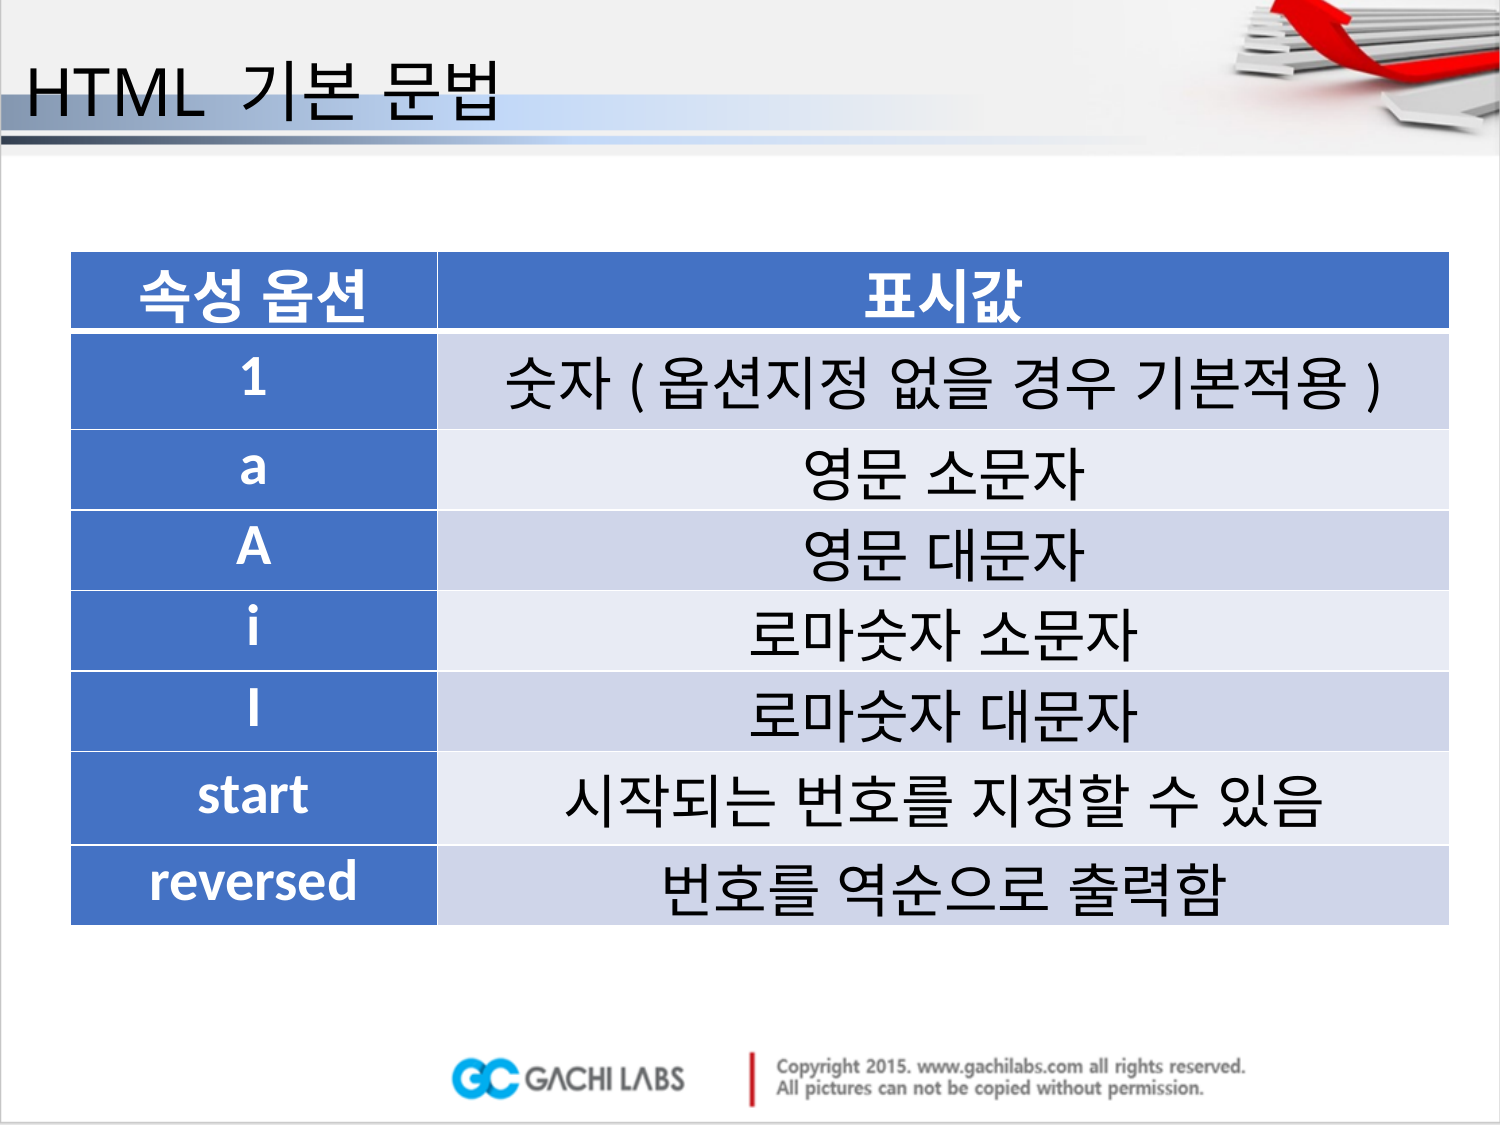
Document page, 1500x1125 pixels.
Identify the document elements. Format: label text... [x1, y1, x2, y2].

table_cell 영문 소문자 [438, 430, 1449, 509]
table_cell i [71, 591, 437, 670]
table_cell start [71, 752, 437, 844]
table_cell I [71, 672, 437, 751]
table_cell A [71, 511, 437, 590]
table_cell 영문 대문자 [438, 511, 1449, 590]
table_cell a [71, 430, 437, 509]
table_cell 1 [71, 334, 437, 429]
table_cell 로마숫자 대문자 [438, 672, 1449, 751]
text_box HTML 기본 문법 [18, 44, 1107, 136]
table_cell 숫자(옵션지정 없을 경우 기본적용) [438, 334, 1449, 429]
picture [0, 0, 1500, 1125]
table_cell 로마숫자 소문자 [438, 591, 1449, 670]
table_cell 시작되는 번호를 지정할 수 있음 [438, 752, 1449, 844]
table_header 속성 옵션 [71, 252, 437, 328]
table_cell reversed [71, 846, 437, 925]
table_header 표시값 [438, 252, 1449, 328]
table_cell 번호를 역순으로 출력함 [438, 846, 1449, 925]
